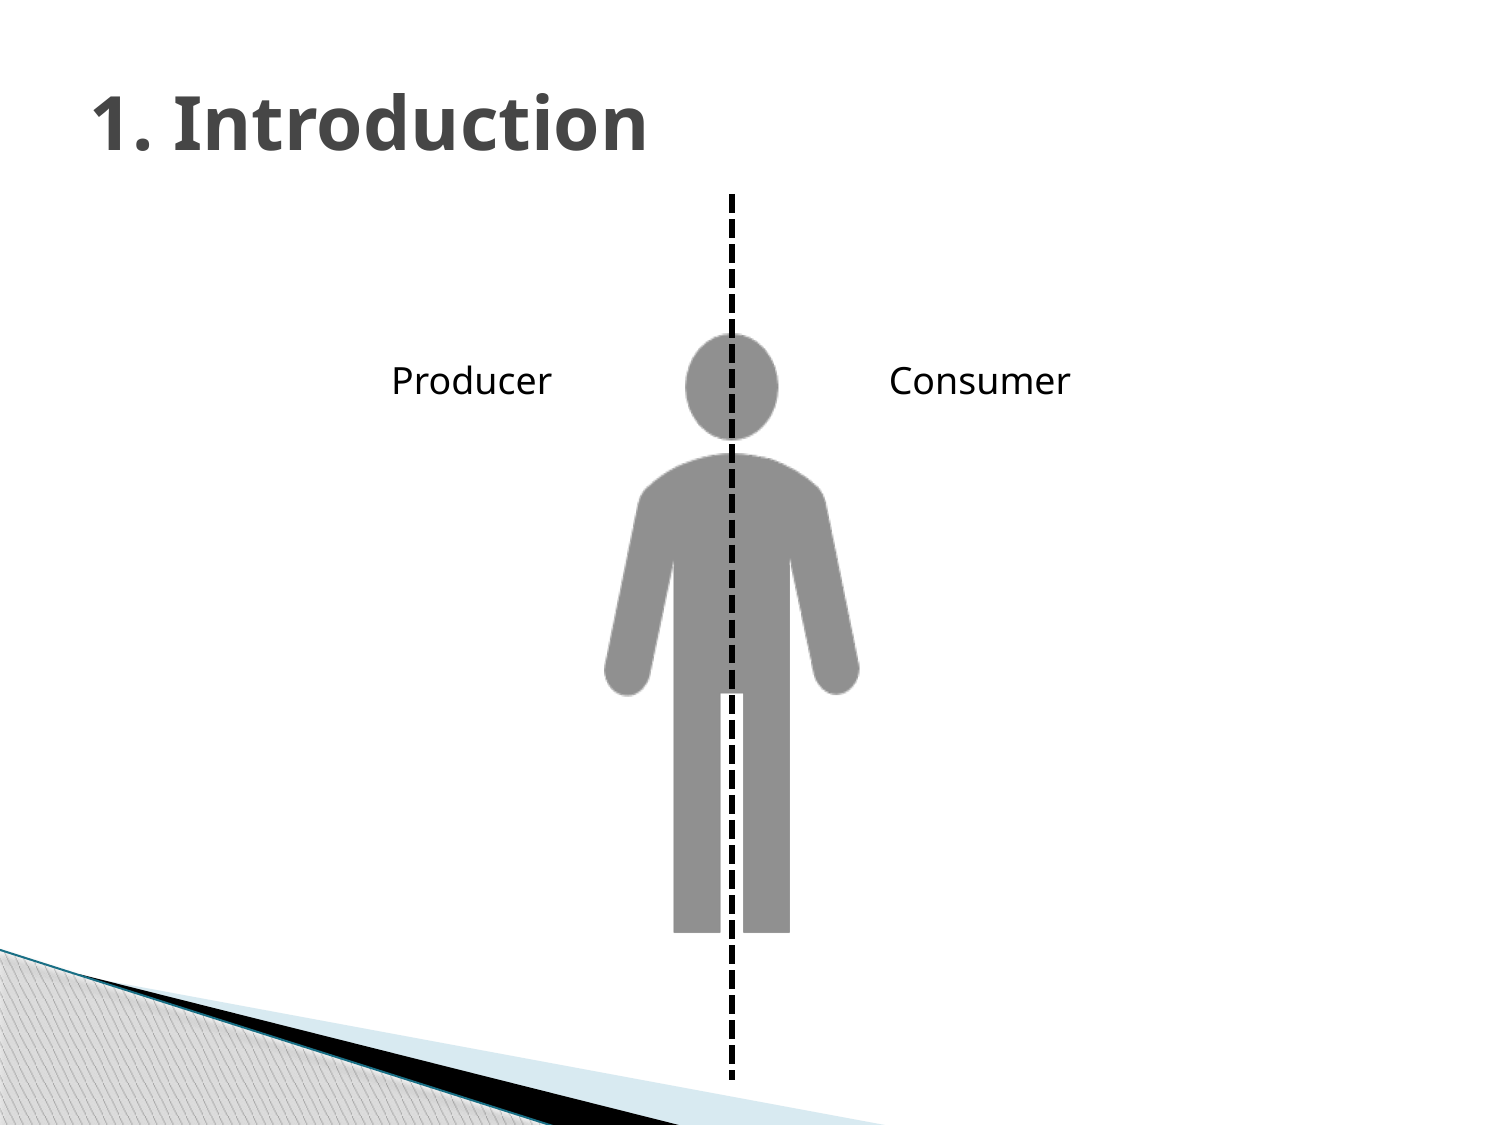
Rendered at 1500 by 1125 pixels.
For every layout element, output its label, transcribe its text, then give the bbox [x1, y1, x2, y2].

title 1. Introduction [75, 45, 1425, 197]
text_box Producer [376, 349, 448, 410]
picture [454, 314, 731, 953]
picture [733, 314, 1011, 953]
text_box Consumer [1015, 349, 1087, 410]
